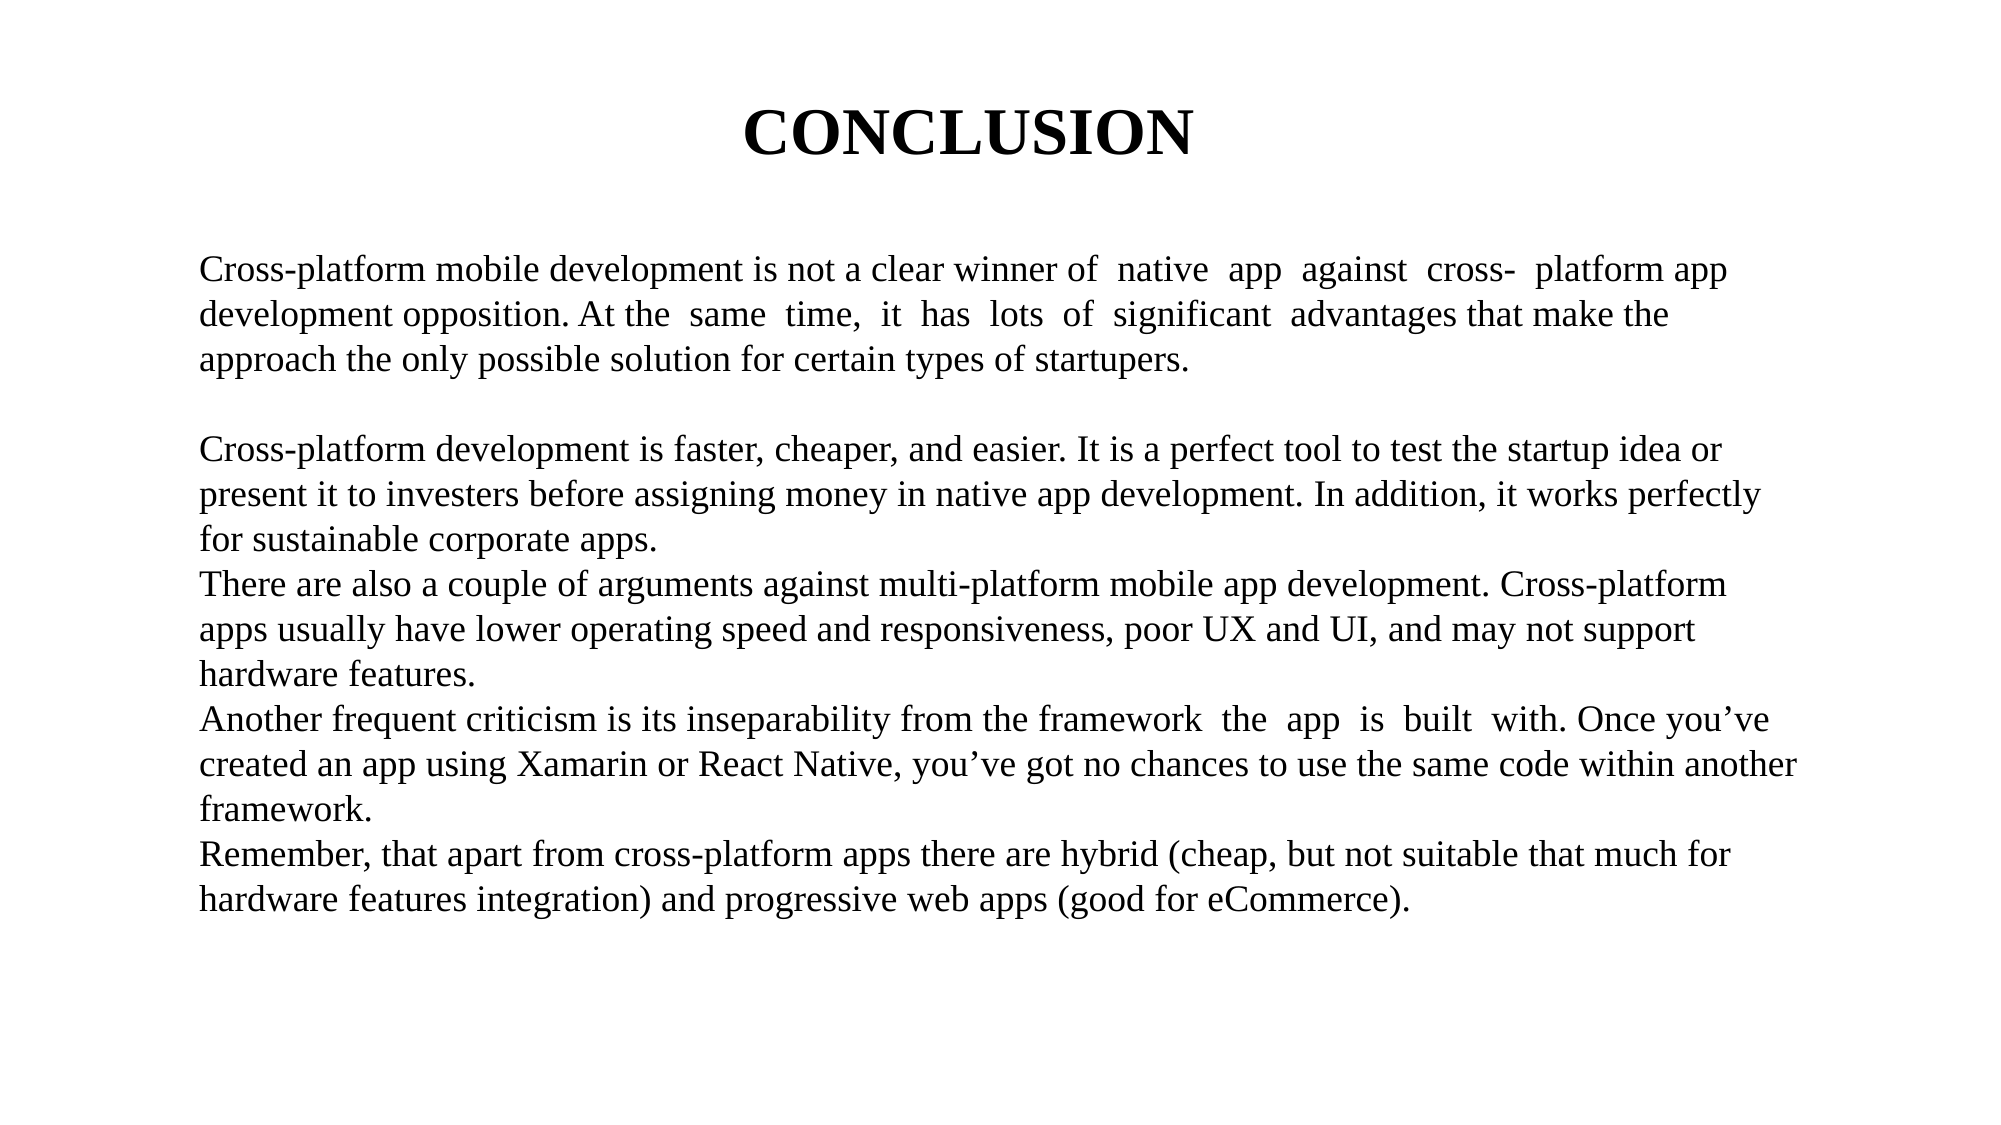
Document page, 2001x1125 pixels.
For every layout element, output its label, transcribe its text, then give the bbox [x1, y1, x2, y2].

text_box Cross-platform mobile development is not a clear winner of native app against cross- platform app development opposition. At the same time, it has lots of significant advantages that make the approach the only possible solution for certain types of startupers. Cross-platform development is faster, cheaper, and easier. It is a perfect tool to test the startup idea or present it to investers before assigning money in native app development. In addition, it works perfectly for sustainable corporate apps. There are also a couple of arguments against multi-platform mobile app development. Cross-platform apps usually have lower operating speed and responsiveness, poor UX and UI, and may not support hardware features. Another frequent criticism is its inseparability from the framework the app is built with. Once you’ve created an app using Xamarin or React Native, you’ve got no chances to use the same code within another framework. Remember, that apart from cross-platform apps there are hybrid (cheap, but not suitable that much for hardware features integration) and progressive web apps (good for eCommerce). [184, 236, 1816, 927]
text_box CONCLUSION [203, 80, 1735, 176]
